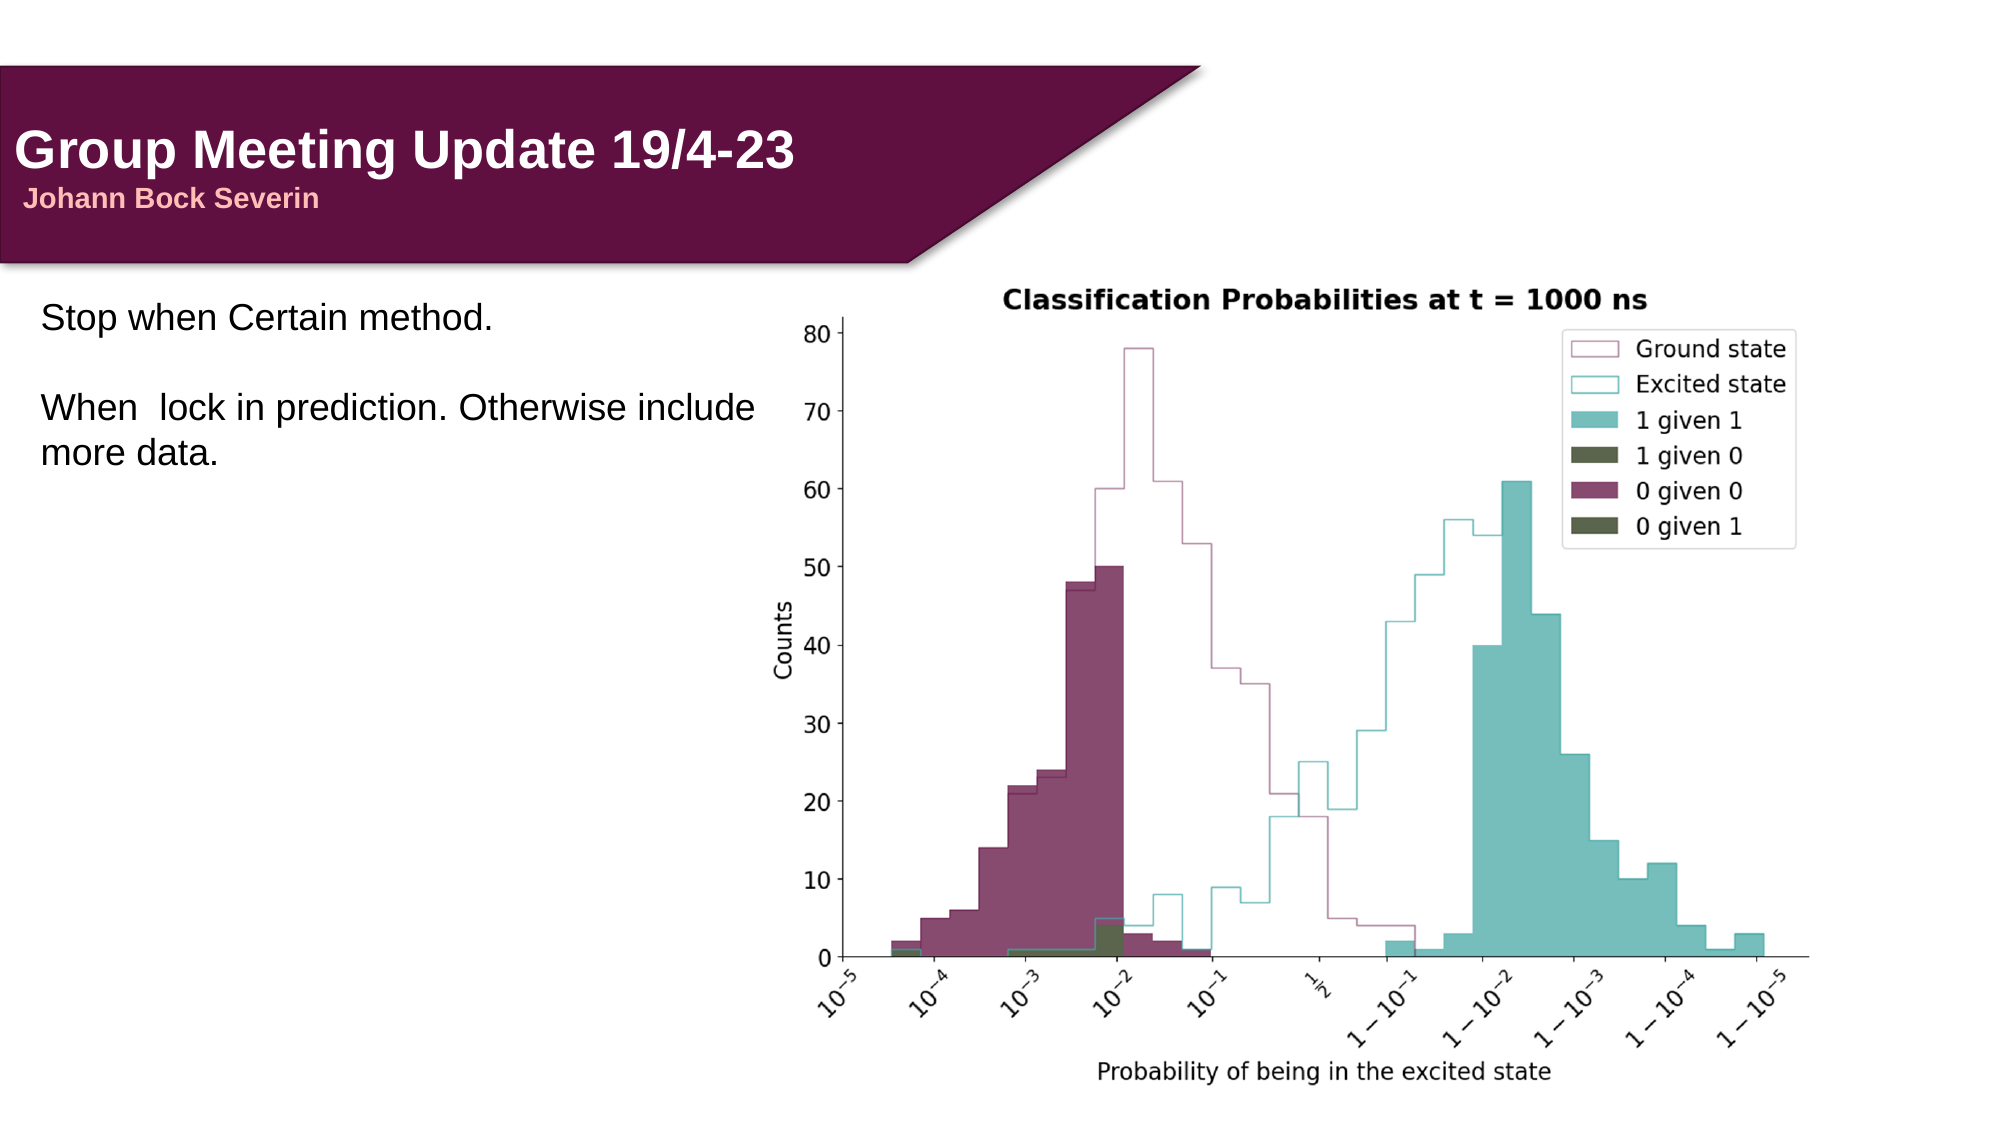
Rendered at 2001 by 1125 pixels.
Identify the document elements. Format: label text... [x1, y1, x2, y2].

text_box Group Meeting Update 19/4-23 Johann Bock Severin [0, 65, 1202, 264]
picture [762, 278, 1817, 1094]
